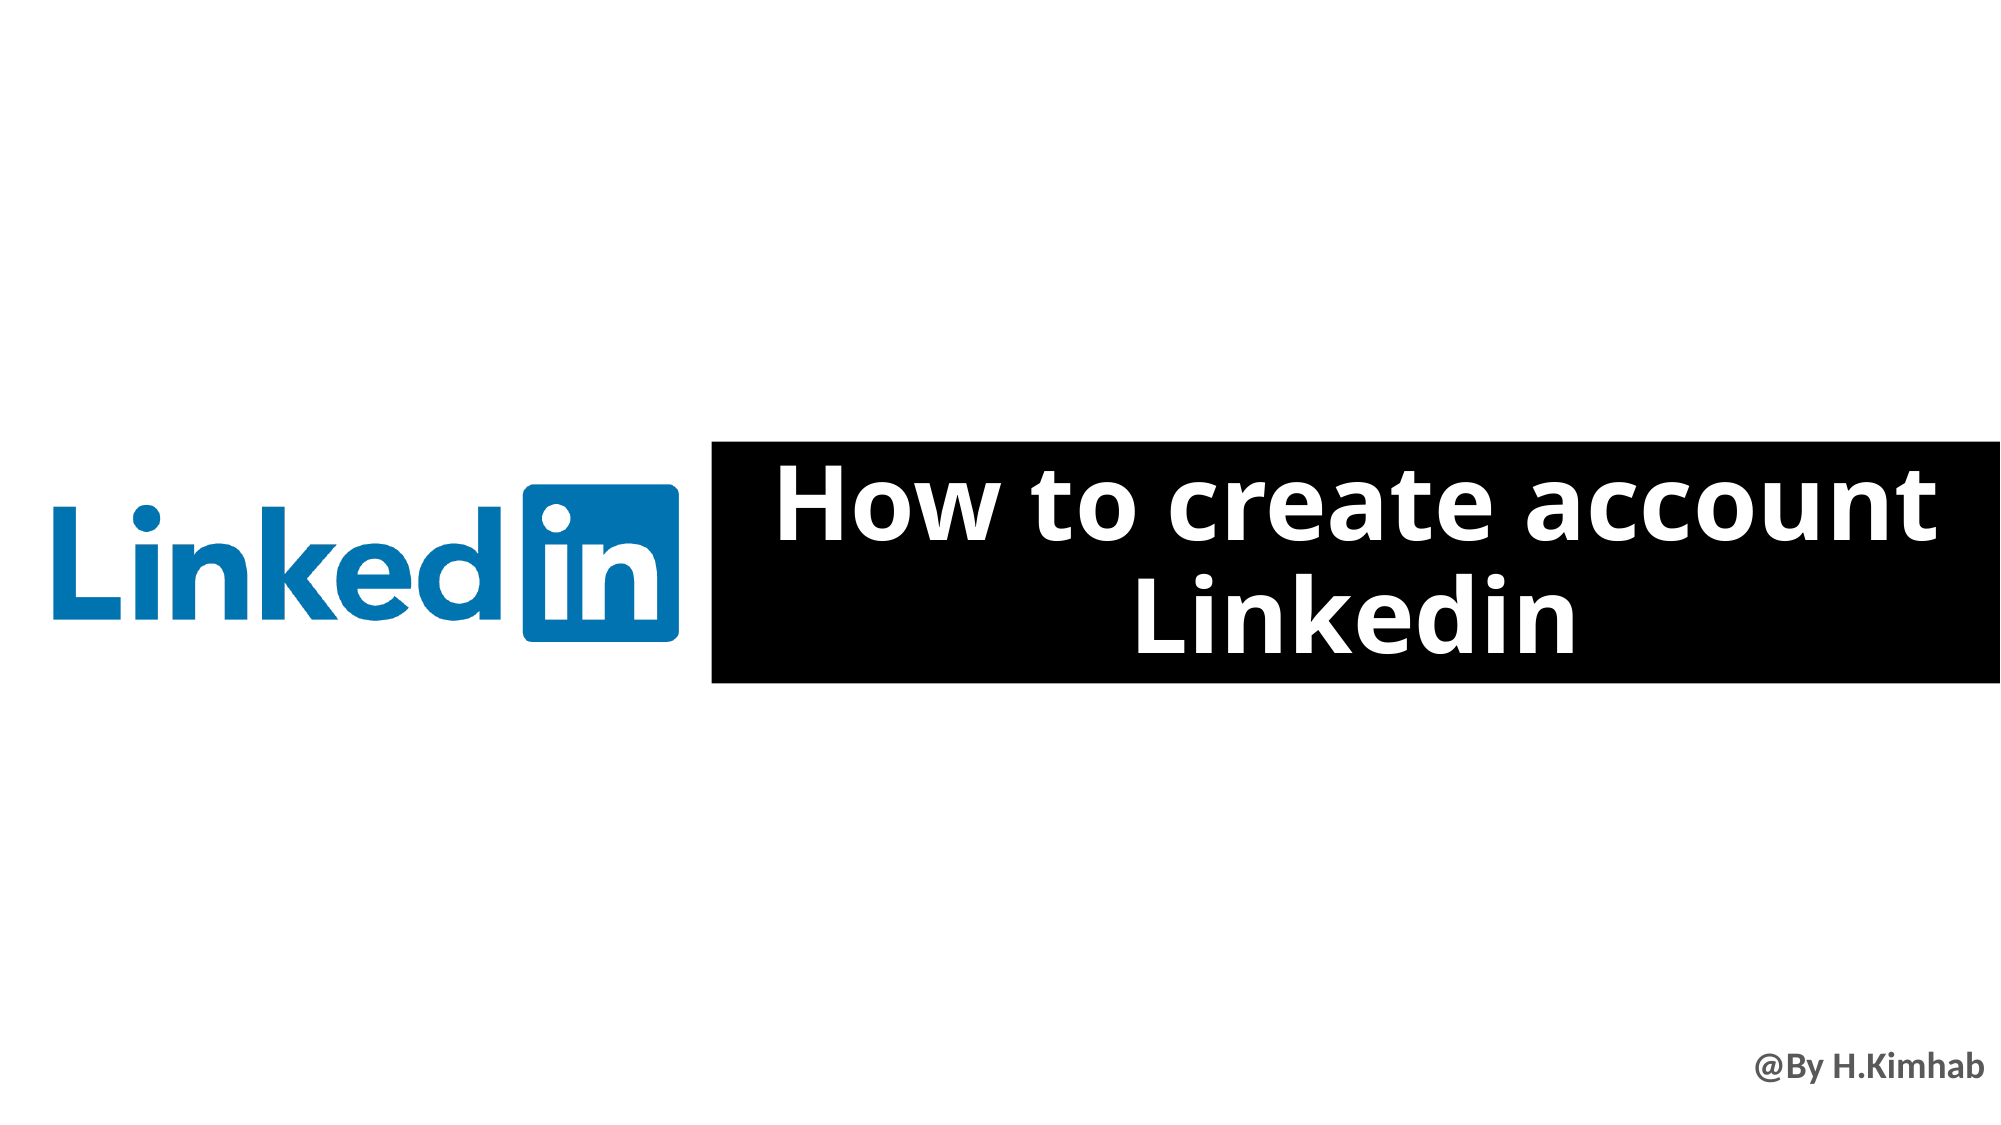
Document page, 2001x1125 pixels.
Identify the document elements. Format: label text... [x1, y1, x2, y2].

picture [52, 483, 679, 642]
picture [583, 544, 657, 619]
text_box @By H.Kimhab [1581, 1002, 2000, 1125]
picture [546, 545, 567, 619]
text_box How to create account Linkedin [711, 441, 2000, 684]
picture [543, 505, 570, 532]
